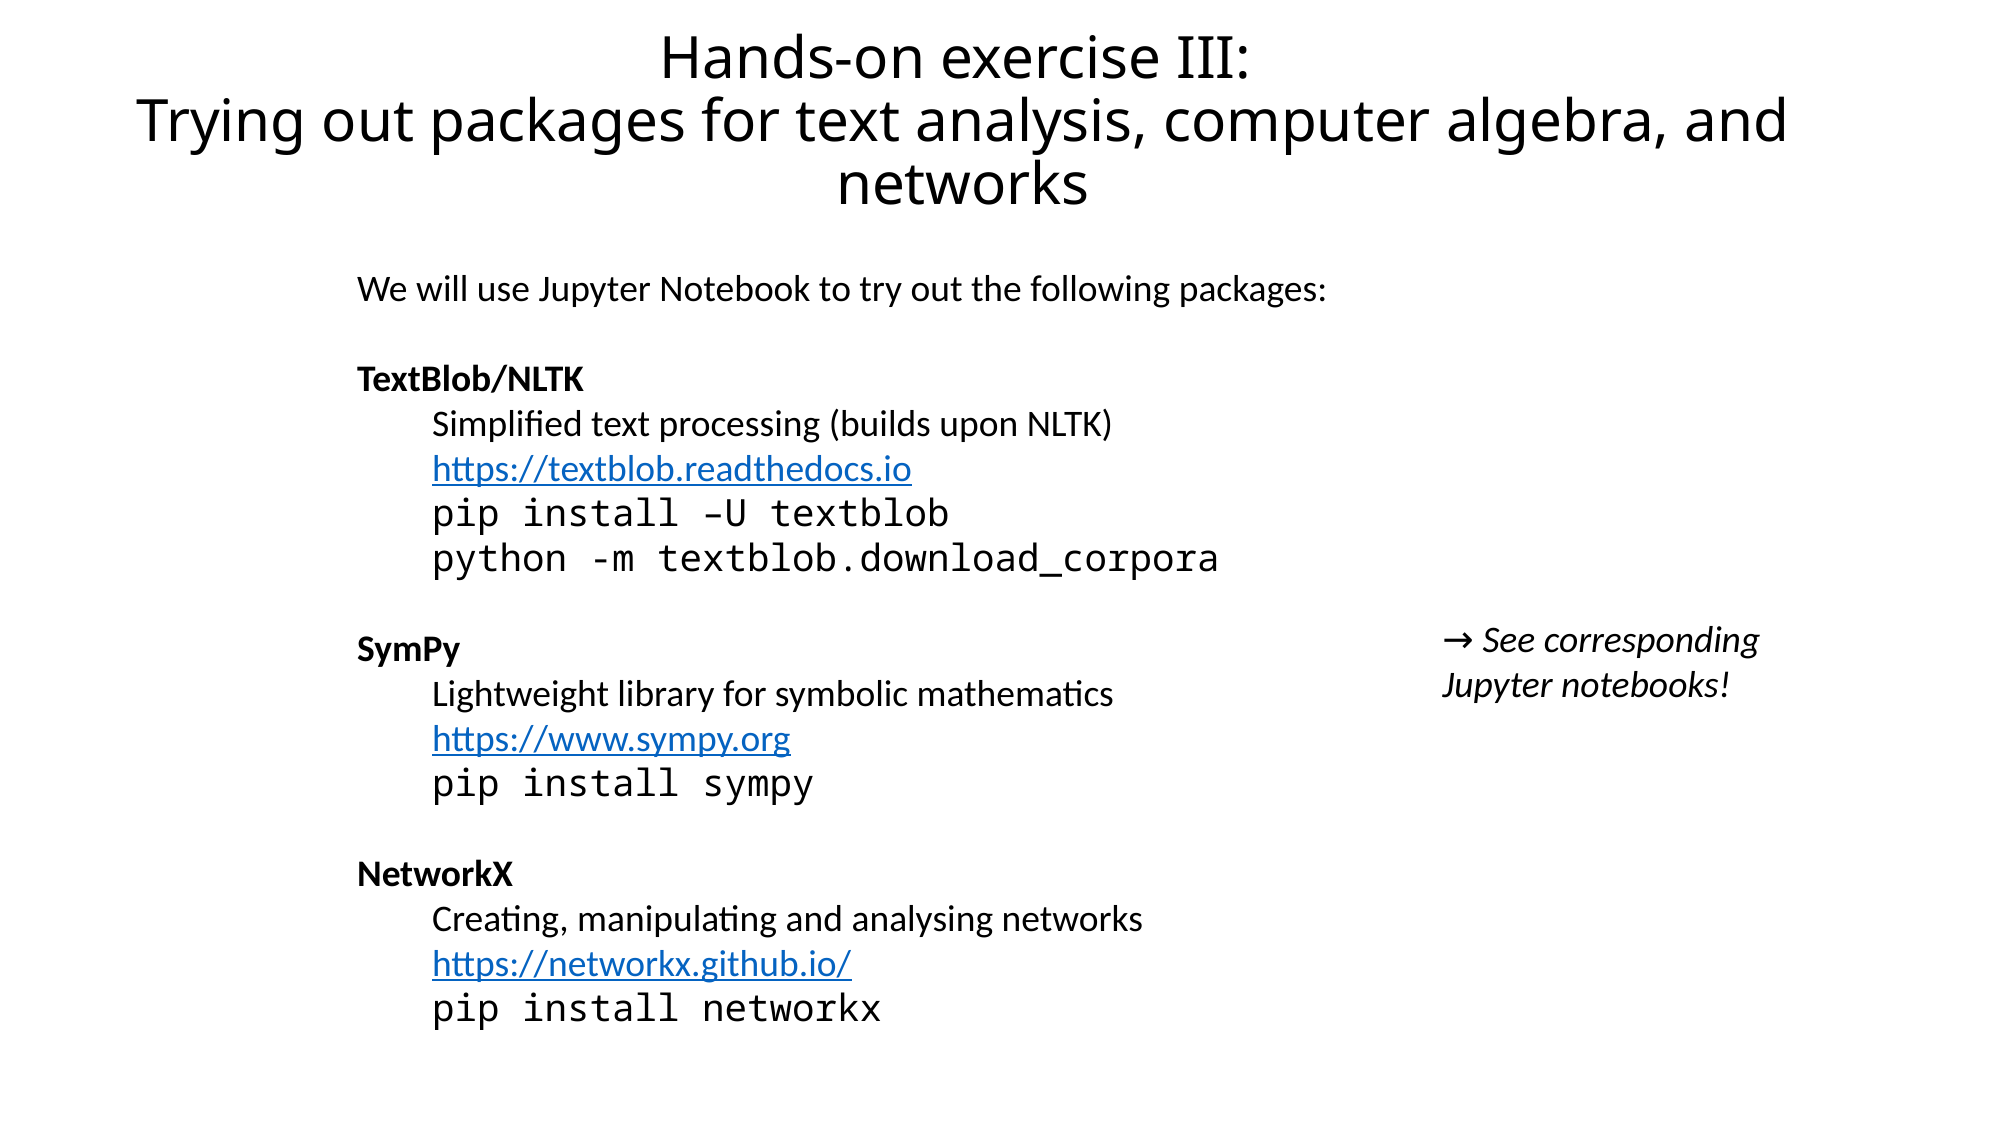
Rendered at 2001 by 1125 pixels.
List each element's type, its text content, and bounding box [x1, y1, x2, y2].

text_box → See corresponding Jupyter notebooks! [1427, 607, 1783, 713]
text_box We will use Jupyter Notebook to try out the following packages: TextBlob/NLTK Simplified text processing (builds upon NLTK) https://textblob.readthedocs.io pip install –U textblob python -m textblob.download_corpora SymPy Lightweight library for symbolic mathematics https://www.sympy.org pip install sympy NetworkX Creating, manipulating and analysing networks https://networkx.github.io/ pip install networkx [342, 256, 1442, 1082]
title Hands-on exercise III: Trying out packages for text analysis, computer algebra, and networks [99, 43, 1826, 202]
